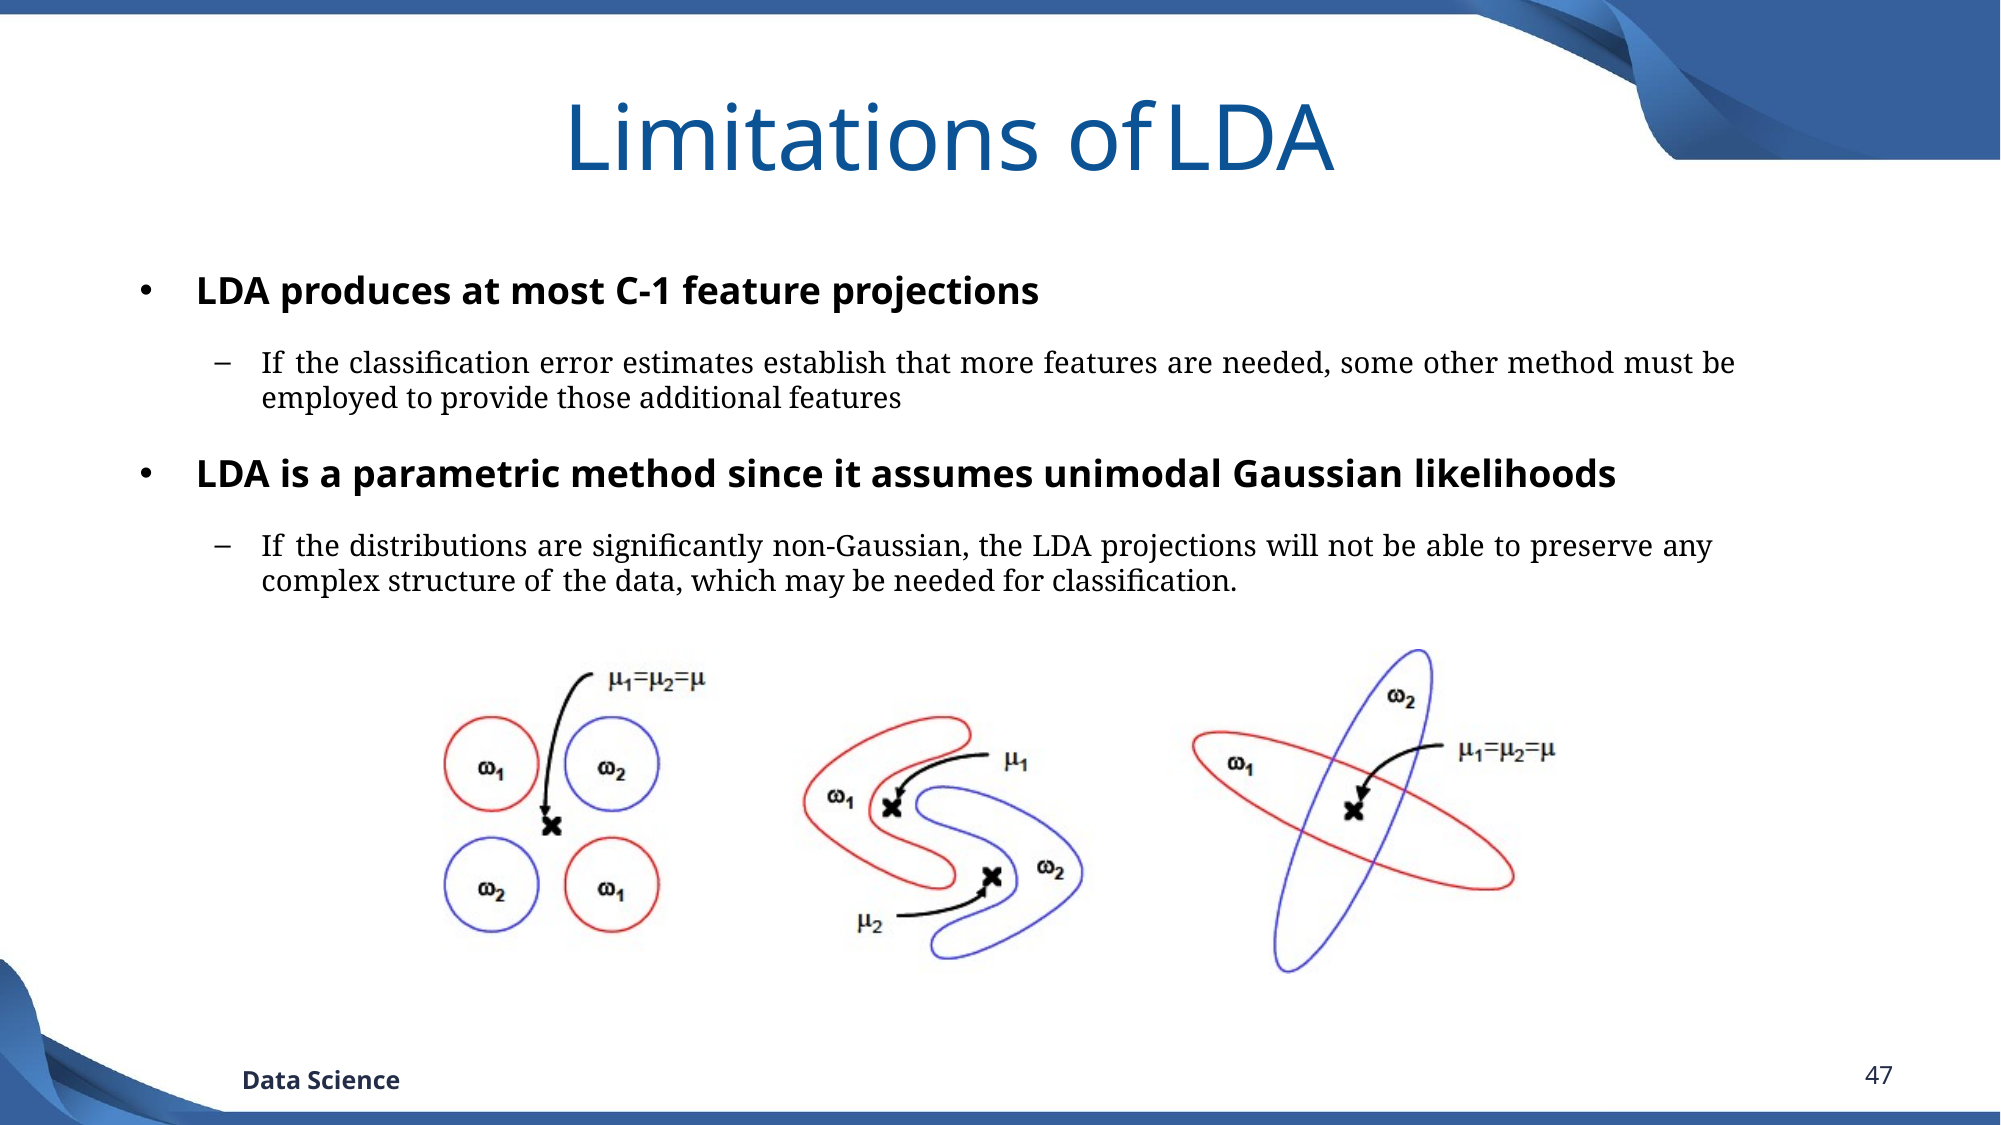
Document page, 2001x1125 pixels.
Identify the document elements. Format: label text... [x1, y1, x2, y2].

title Limitations of LDA [561, 37, 1439, 228]
picture [0, 0, 2001, 1125]
text_box LDA produces at most C-1 feature projections If the classification error estimates establish that more features are needed, some other method must be employed to provide those additional features LDA is a parametric method since it assumes unimodal Gaussian likelihoods If the distributions are significantly non-Gaussian, the LDA projections will not be able to preserve any complex structure of the data, which may be needed for classification. [137, 265, 1838, 598]
